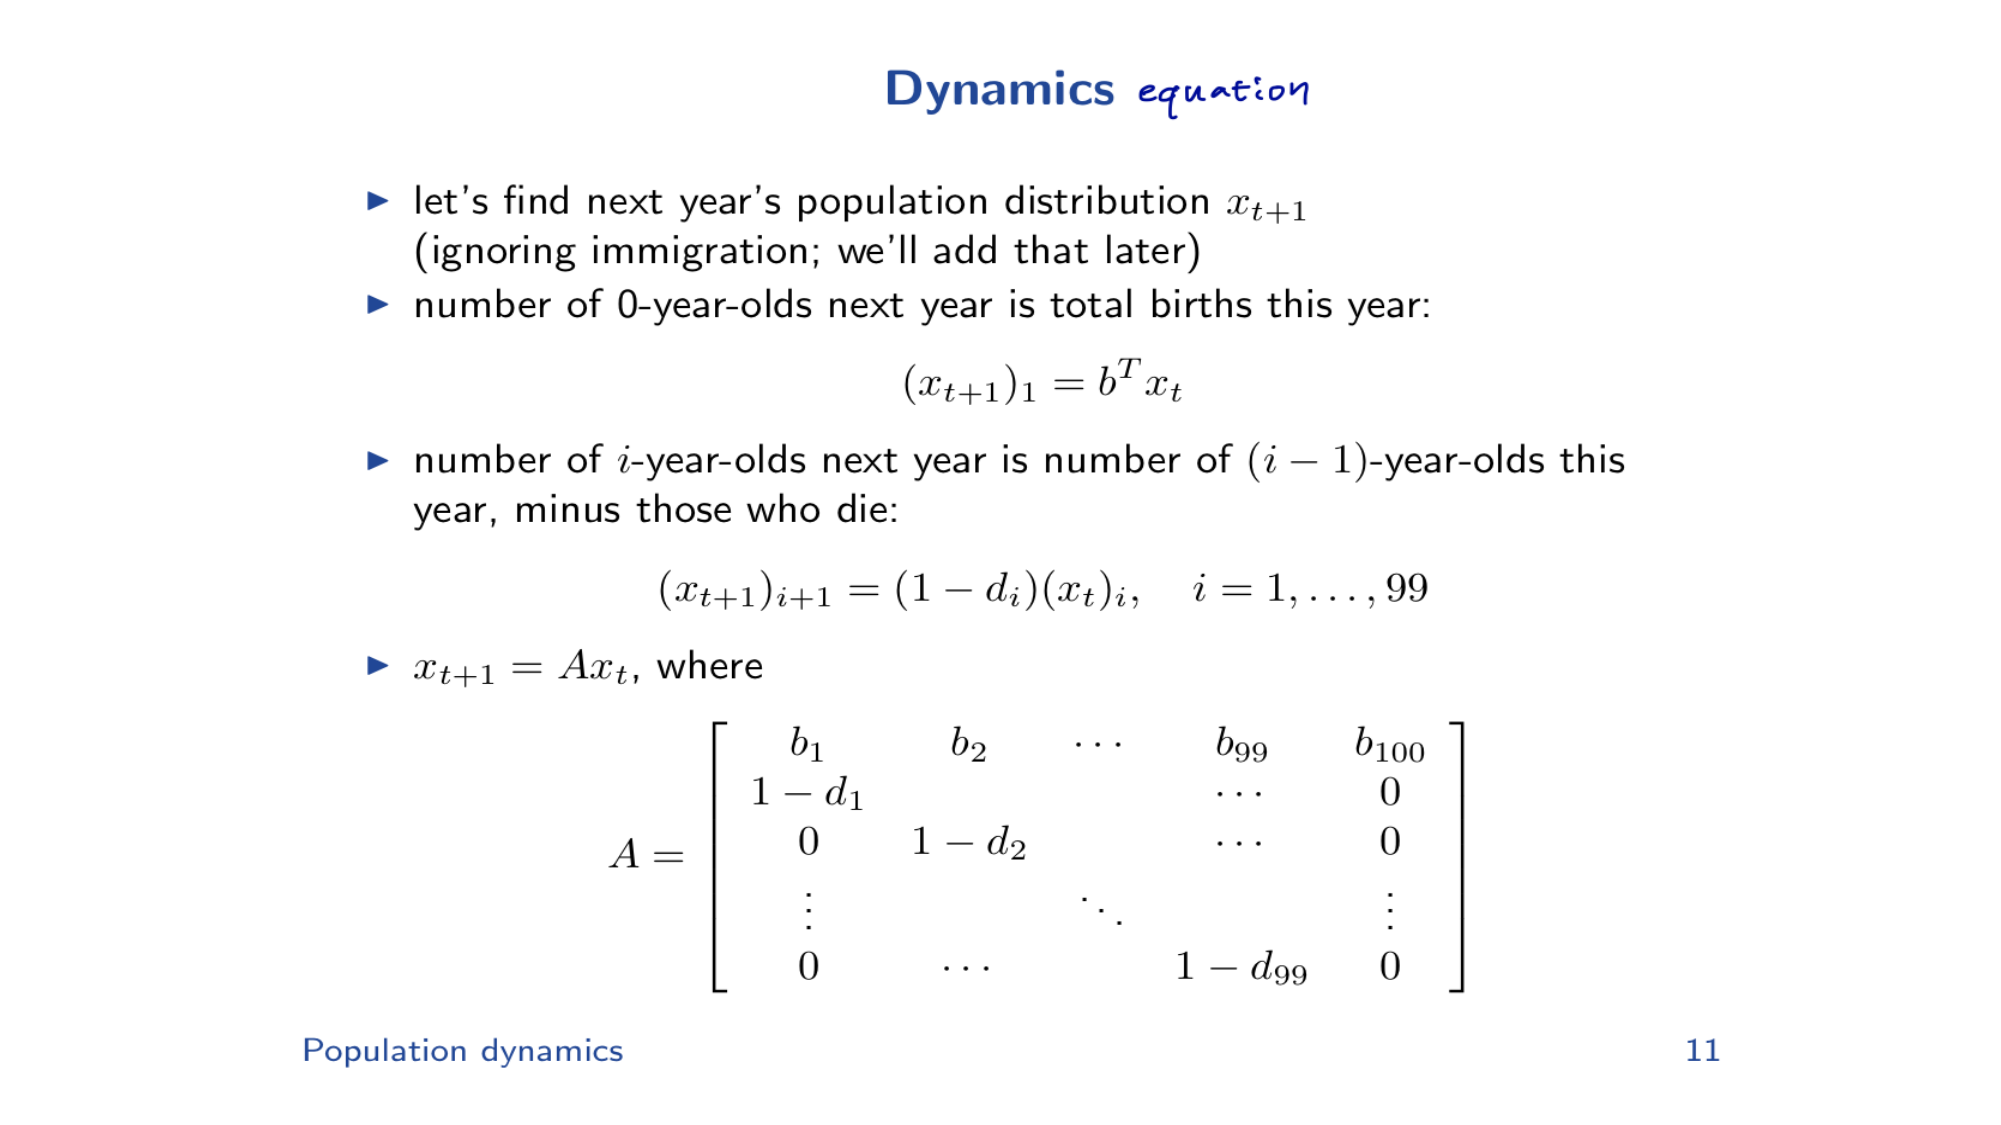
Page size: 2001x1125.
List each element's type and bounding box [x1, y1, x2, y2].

list [202, 1, 1798, 1124]
